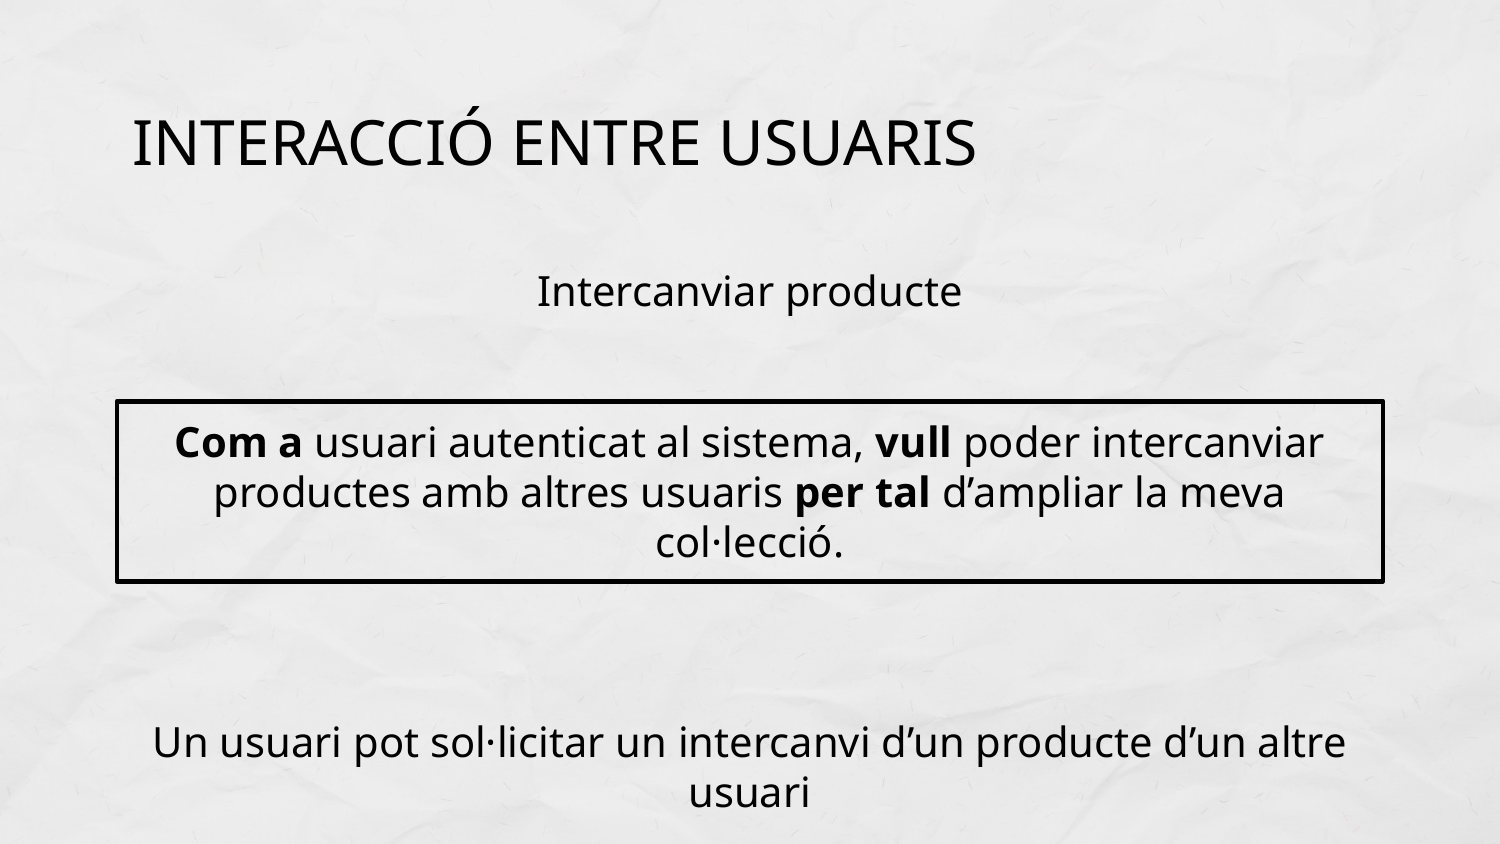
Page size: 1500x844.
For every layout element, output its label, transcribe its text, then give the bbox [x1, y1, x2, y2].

title INTERACCIÓ ENTRE USUARIS [116, 87, 1383, 182]
text_box Intercanviar producte [387, 251, 1113, 330]
text_box Com a usuari autenticat al sistema, vull poder intercanviar productes amb altres usuaris per tal d’ampliar la meva col·lecció. [116, 401, 1383, 582]
text_box Un usuari pot sol·licitar un intercanvi d’un producte d’un altre usuari [89, 701, 1411, 831]
